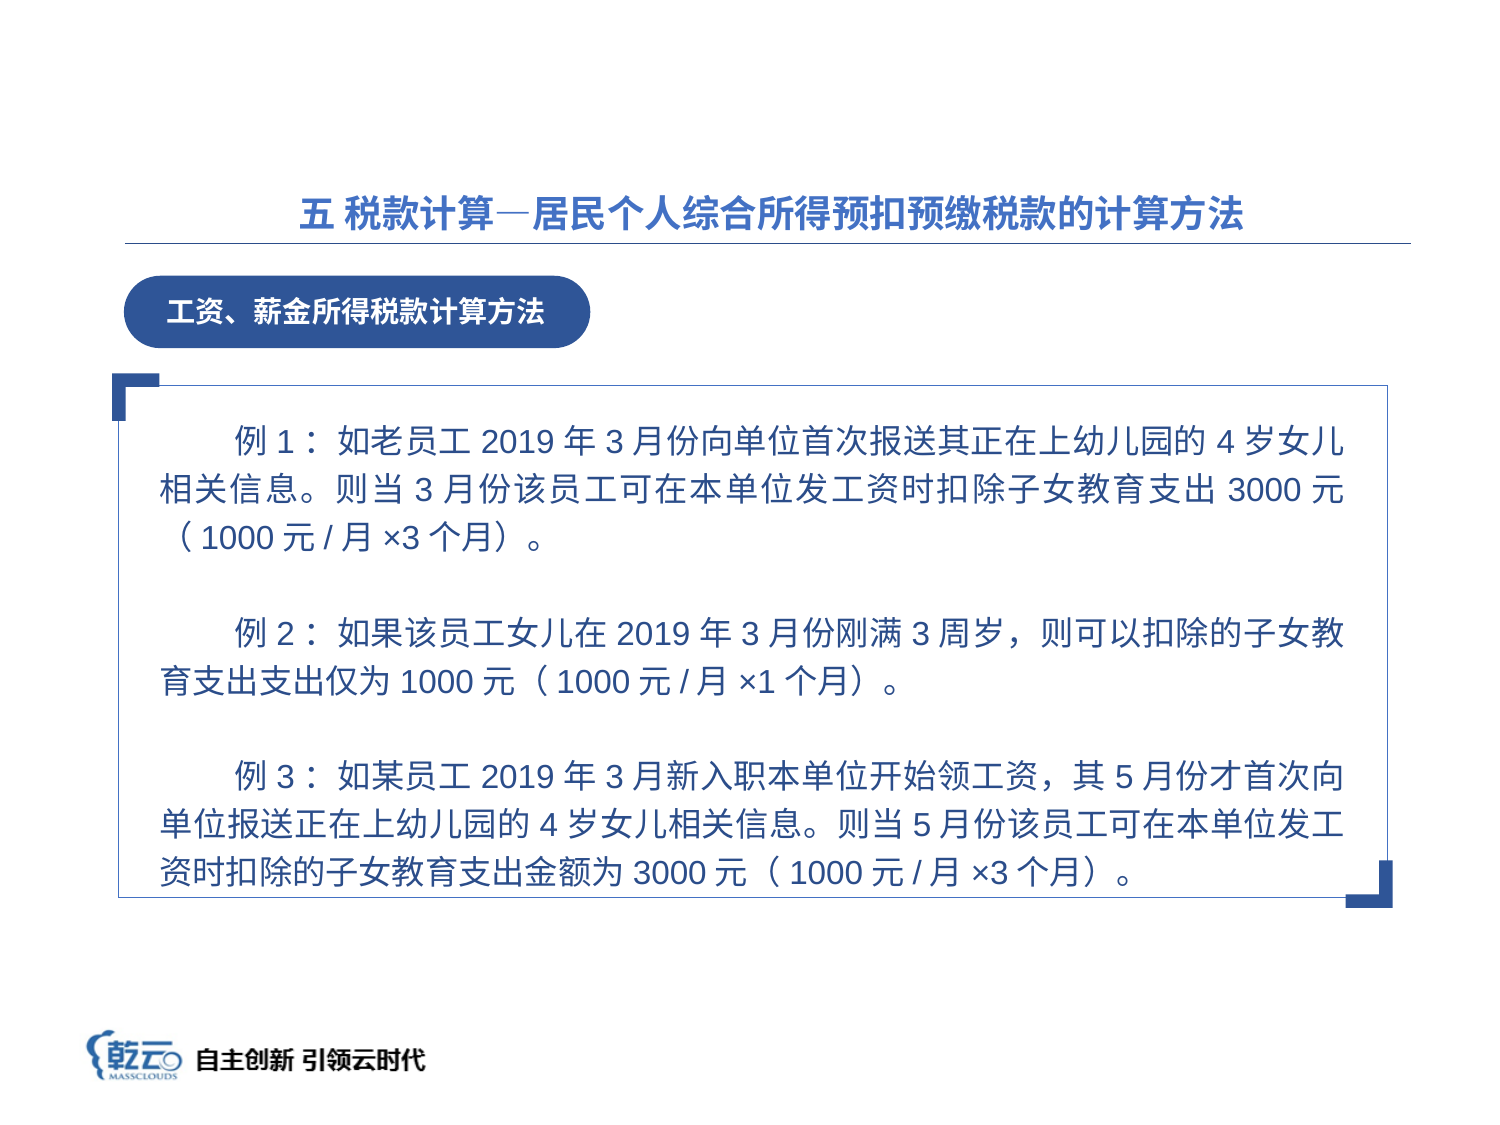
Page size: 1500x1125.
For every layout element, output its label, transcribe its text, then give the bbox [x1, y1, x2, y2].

picture [76, 1022, 467, 1085]
text_box [1345, 859, 1394, 909]
text_box [133, 275, 582, 288]
text_box [136, 339, 579, 349]
text_box [111, 372, 160, 422]
text_box 五 税款计算—居民个人综合所得预扣预缴税款的计算方法 [298, 181, 1263, 243]
text_box [117, 384, 1389, 898]
text_box 例1：如老员工2019年3月份向单位首次报送其正在上幼儿园的4岁女儿相关信息。则当3月份该员工可在本单位发工资时扣除子女教育支出3000元（1000元/月×3个月）。 例2：如果该员工女儿在2019年3月份刚满3周岁，则可以扣除的子女教育支出支出仅为1000元（1000元/月×1个月）。 例3：如某员工2019年3月新入职本单位开始领工资，其5月份才首次向单位报送正在上幼儿园的4岁女儿相关信息。则当5月份该员工可在本单位发工资时扣除的子女教育支出金额为3000元（1000元/月×3个月）。 [159, 412, 1345, 940]
text_box 工资、薪金所得税款计算方法 [92, 288, 621, 339]
